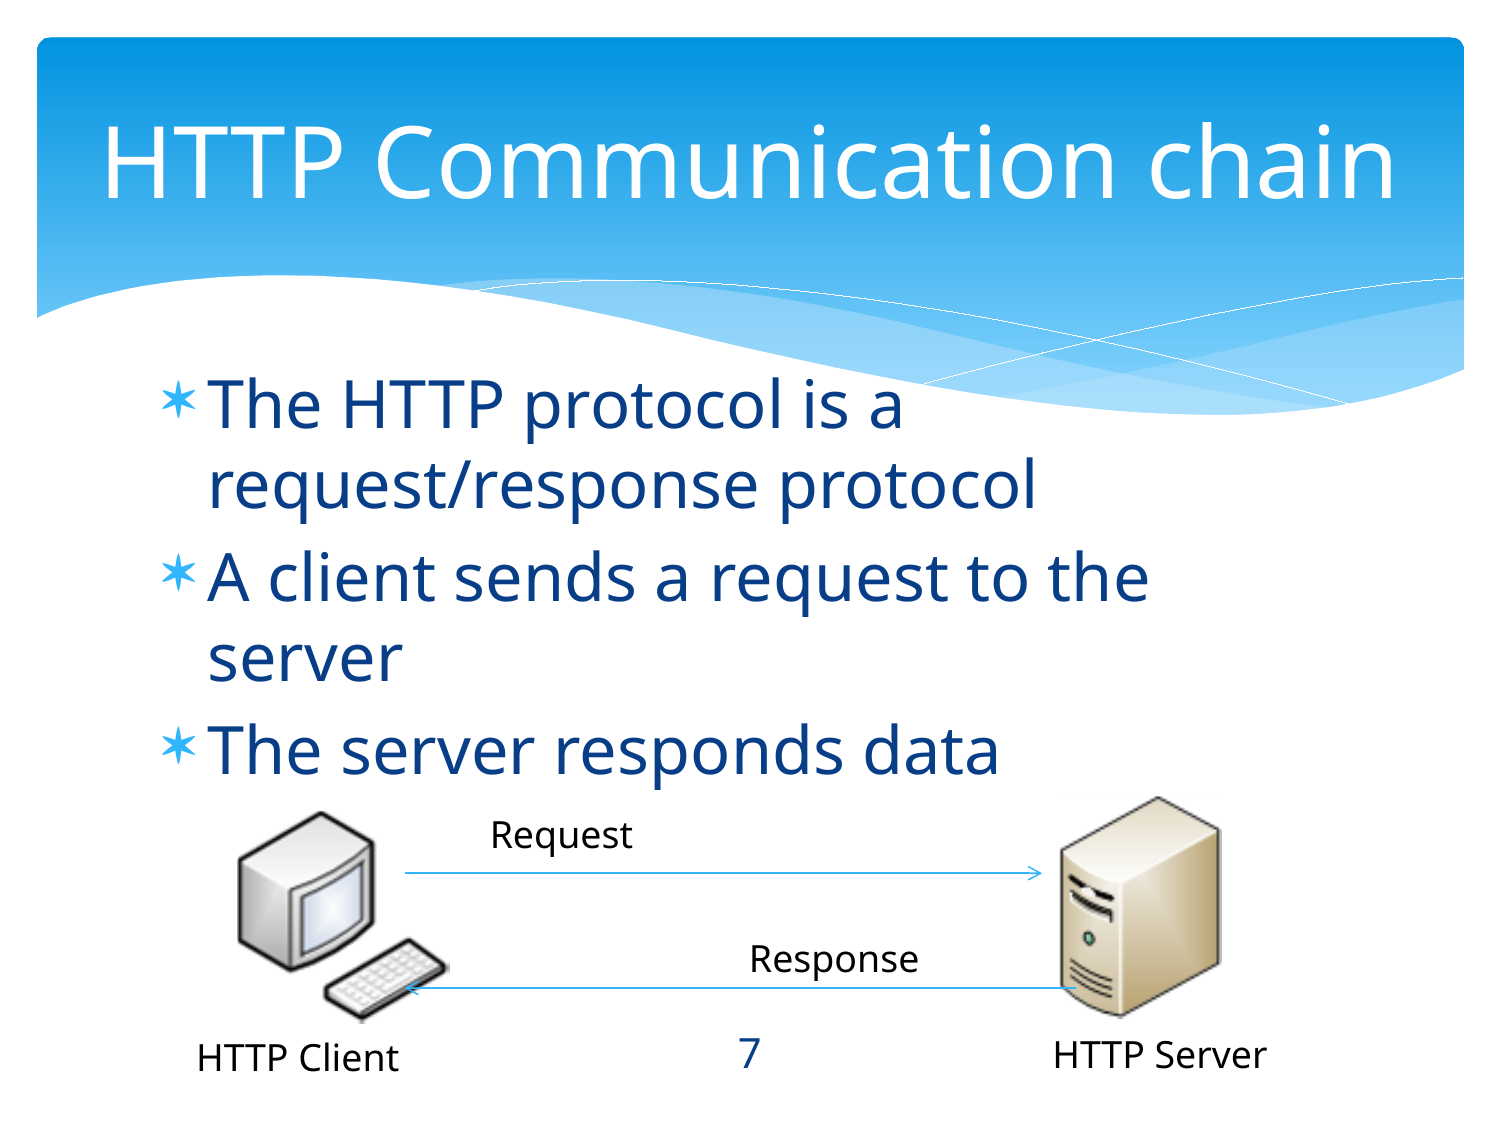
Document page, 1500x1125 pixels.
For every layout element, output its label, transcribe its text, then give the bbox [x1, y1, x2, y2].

list The HTTP protocol is a request/response protocol A client sends a request to the server The server responds data [147, 354, 1363, 921]
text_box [180, 795, 1363, 1088]
title HTTP Communication chain [75, 55, 1425, 261]
